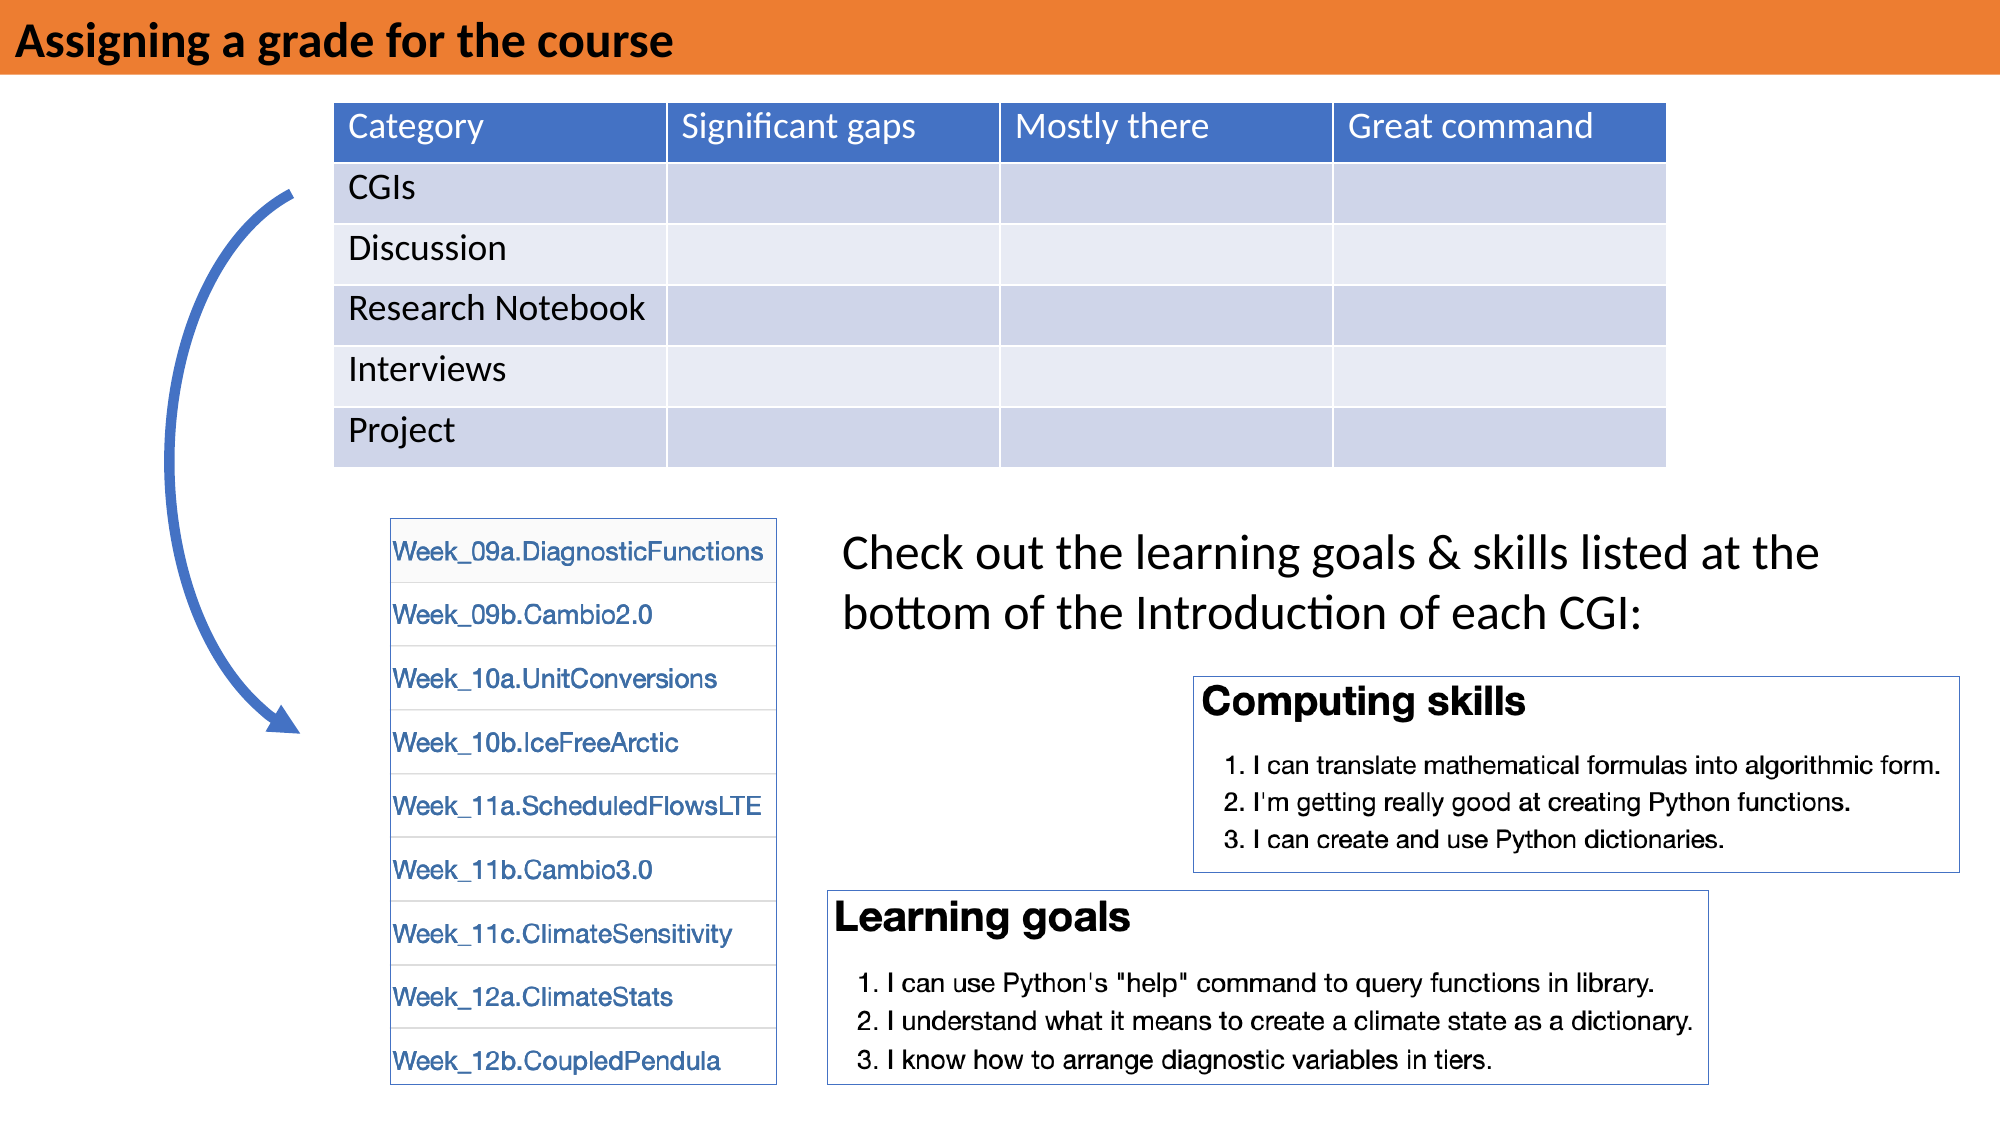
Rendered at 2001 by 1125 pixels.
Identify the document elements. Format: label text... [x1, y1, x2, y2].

table_header Significant gaps [668, 103, 999, 162]
table_cell CGIs [334, 164, 666, 223]
table_header Mostly there [1001, 103, 1332, 162]
table_cell Project [337, 408, 666, 467]
table_cell Discussion [334, 225, 666, 284]
table_cell [1001, 225, 1332, 284]
table_cell [1334, 225, 1666, 284]
picture [1193, 676, 1960, 873]
table_cell [668, 347, 999, 406]
table_cell Research Notebook [334, 286, 666, 345]
table_cell [1334, 408, 1666, 467]
table_cell [1334, 347, 1666, 406]
table_cell [1001, 286, 1332, 345]
picture [389, 518, 777, 1085]
text_box Assigning a grade for the course [0, 0, 2000, 75]
table_cell [668, 286, 999, 345]
text_box [168, 192, 348, 734]
table_cell [1001, 164, 1332, 223]
table_cell [1334, 286, 1666, 345]
table_cell [668, 225, 999, 284]
text_box Check out the learning goals & skills listed at the bottom of the Introduction of each CGI: [827, 512, 1927, 647]
table_cell [668, 164, 999, 223]
table_cell [668, 408, 999, 467]
picture [827, 890, 1709, 1085]
table_header Category [334, 103, 666, 162]
table_cell [1001, 408, 1332, 467]
table_cell [1001, 347, 1332, 406]
table_header Great command [1334, 103, 1666, 162]
table_cell [1334, 164, 1666, 223]
table_cell Interviews [334, 347, 666, 406]
